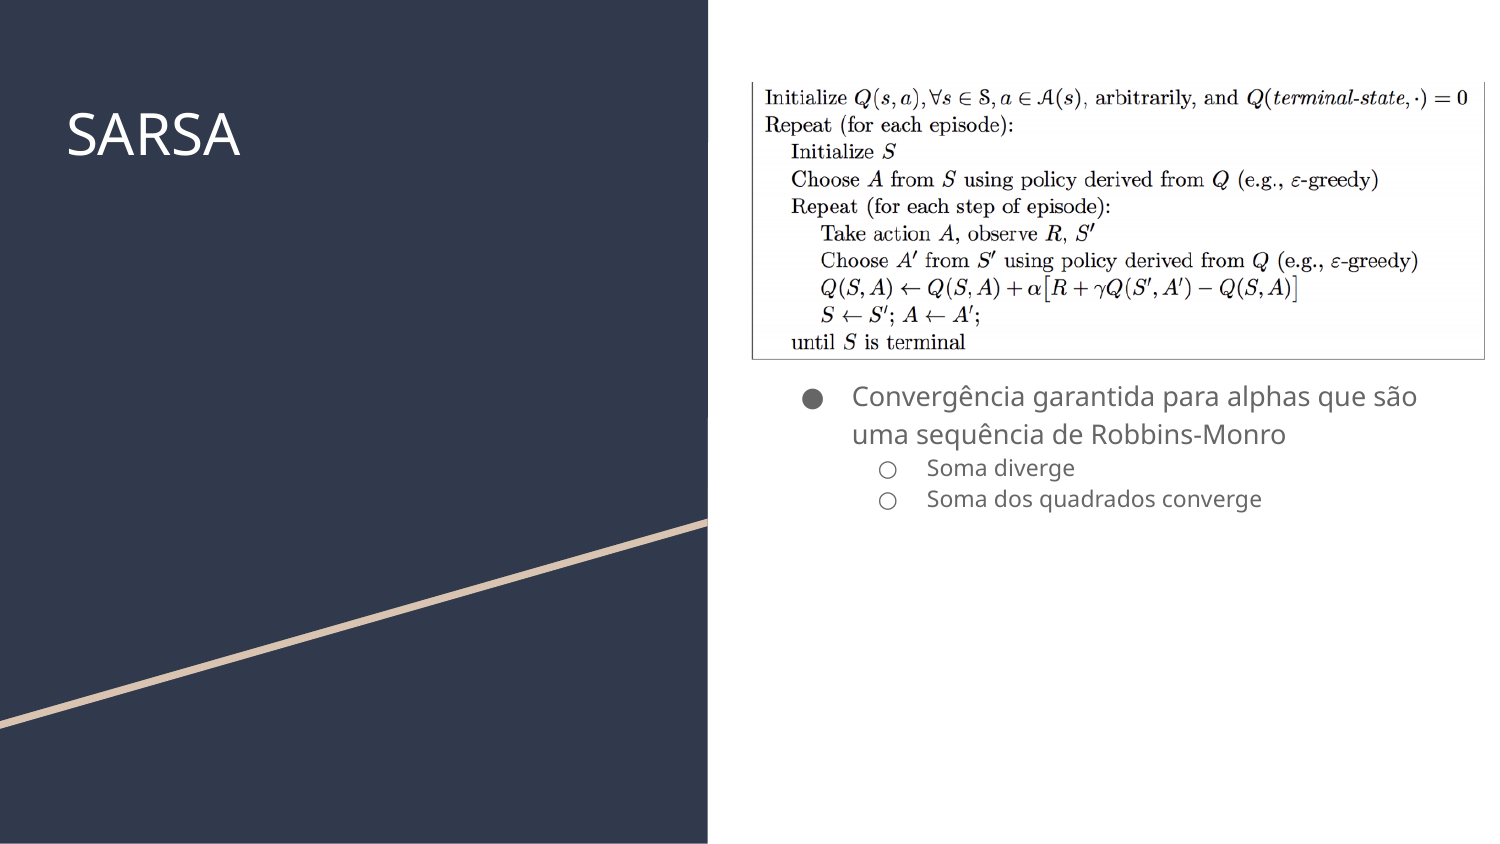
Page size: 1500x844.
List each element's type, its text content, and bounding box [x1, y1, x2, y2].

picture [749, 81, 1485, 360]
list Convergência garantida para alphas que são uma sequência de Robbins-Monro Soma diverge Soma dos quadrados converge [761, 368, 1446, 755]
title SARSA [51, 82, 660, 494]
